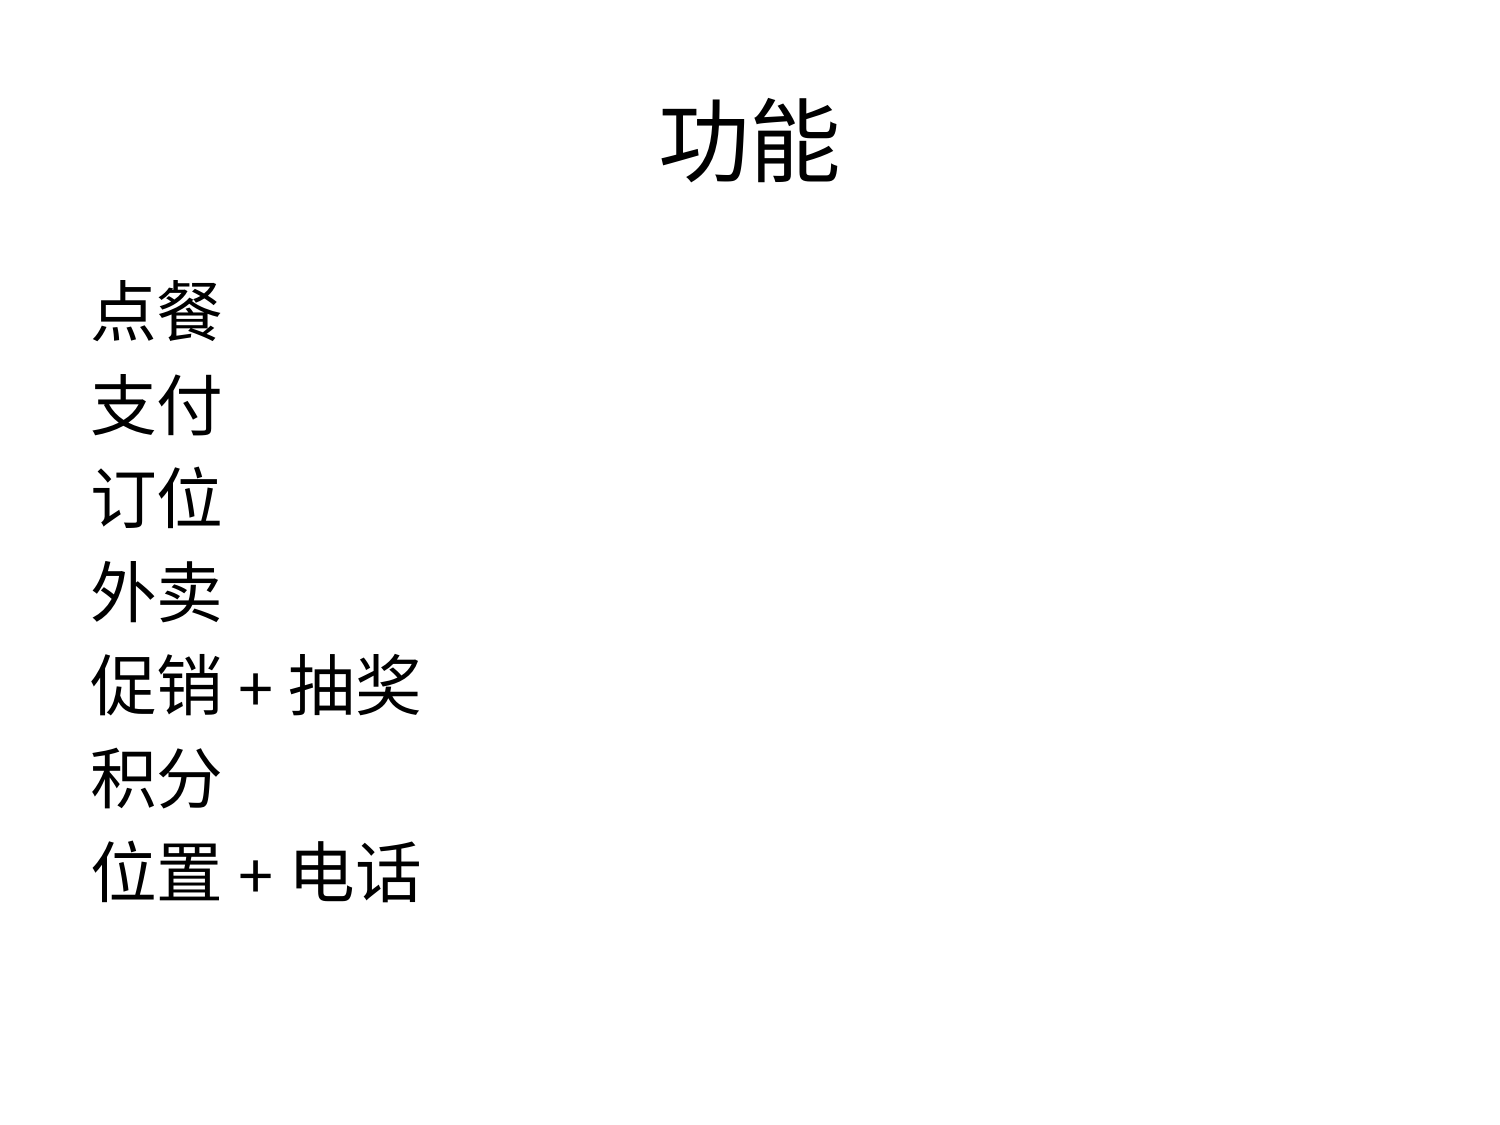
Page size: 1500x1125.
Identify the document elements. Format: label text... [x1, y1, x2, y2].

list 点餐 支付 订位 外卖 促销+抽奖 积分 位置+电话 [75, 262, 1425, 1005]
title 功能 [75, 45, 1425, 233]
